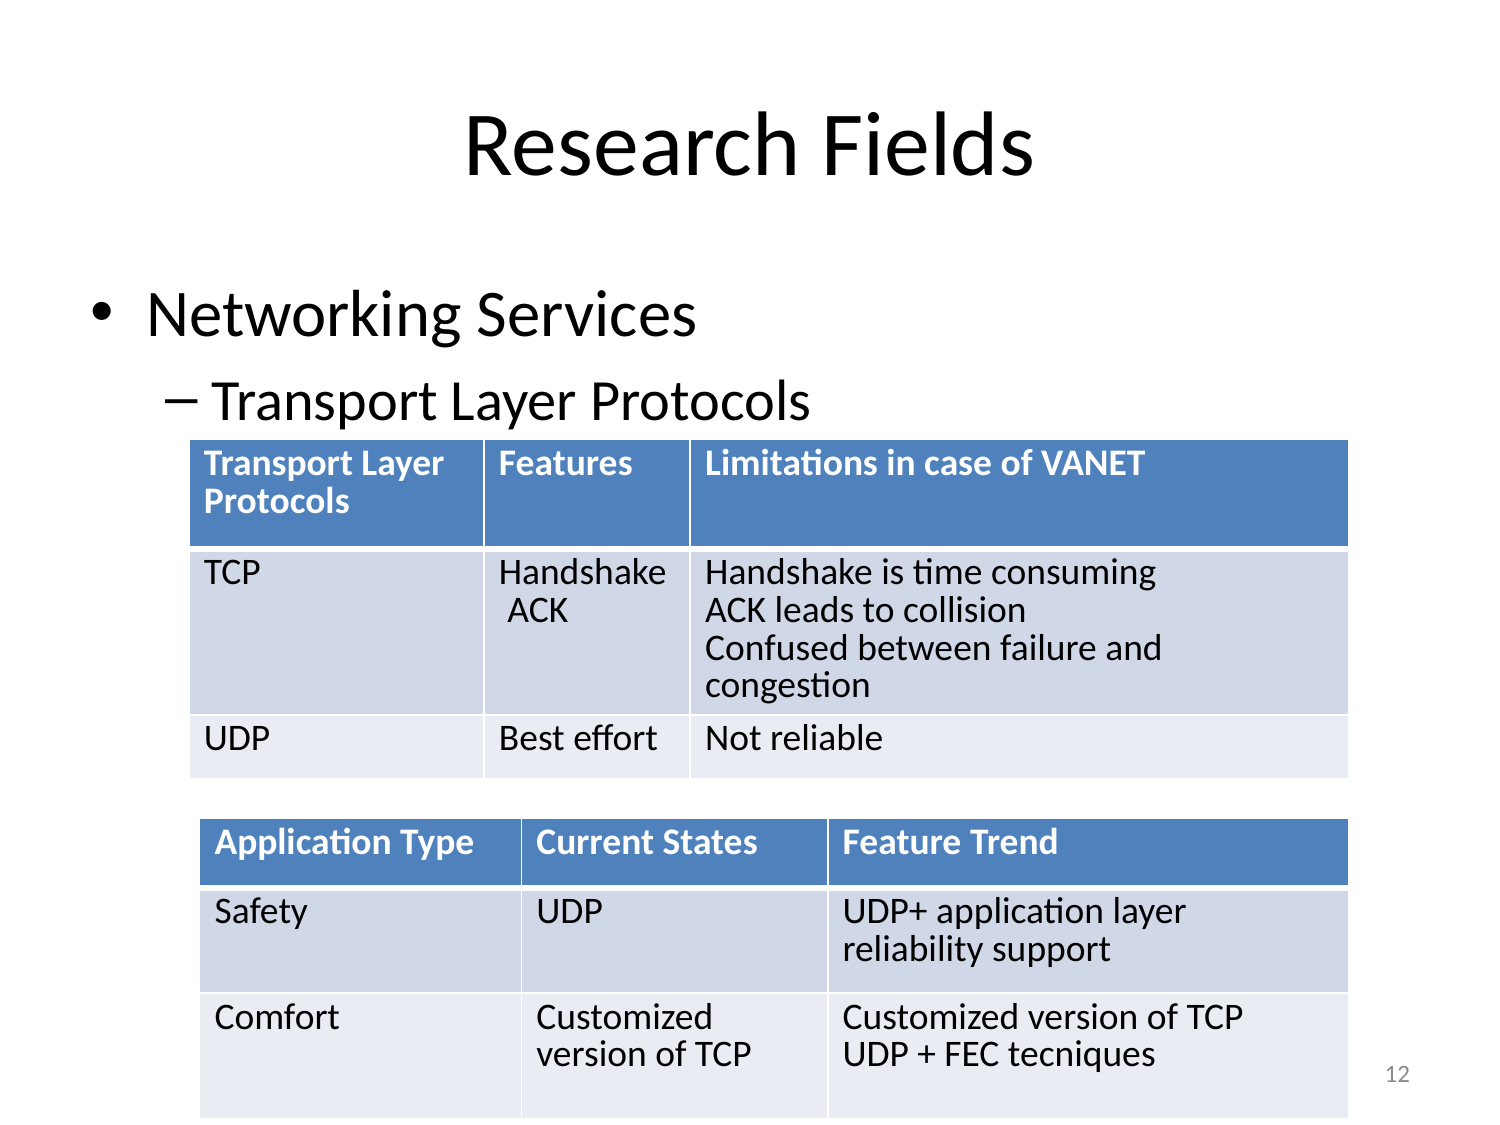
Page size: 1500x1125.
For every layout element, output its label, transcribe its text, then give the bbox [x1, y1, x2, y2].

table_cell UDP+ application layer reliability support [829, 891, 1348, 992]
table_header Features [485, 440, 689, 546]
table_cell Handshake is time consuming ACK leads to collision Confused between failure and congestion [691, 552, 1348, 714]
table_cell Customized version of TCP UDP + FEC tecniques [829, 994, 1348, 1118]
table_header Limitations in case of VANET [691, 440, 1348, 546]
table_header Feature Trend [829, 819, 1348, 885]
table_cell UDP [190, 716, 483, 778]
table_cell Safety [200, 891, 521, 992]
list Networking Services Transport Layer Protocols [75, 262, 1425, 1005]
table_cell Not reliable [691, 716, 1348, 778]
table_header Transport Layer Protocols [190, 440, 483, 546]
table_cell Handshake ACK [485, 552, 689, 714]
table_header Current States [522, 819, 827, 885]
title Research Fields [75, 45, 1425, 233]
table_cell TCP [190, 552, 483, 714]
table_cell Comfort [200, 994, 521, 1118]
table_cell Best effort [485, 716, 689, 778]
table_cell Customized version of TCP [522, 994, 827, 1118]
slide_number 12 [1350, 1042, 1425, 1103]
table_cell UDP [522, 891, 827, 992]
table_header Application Type [200, 819, 521, 885]
